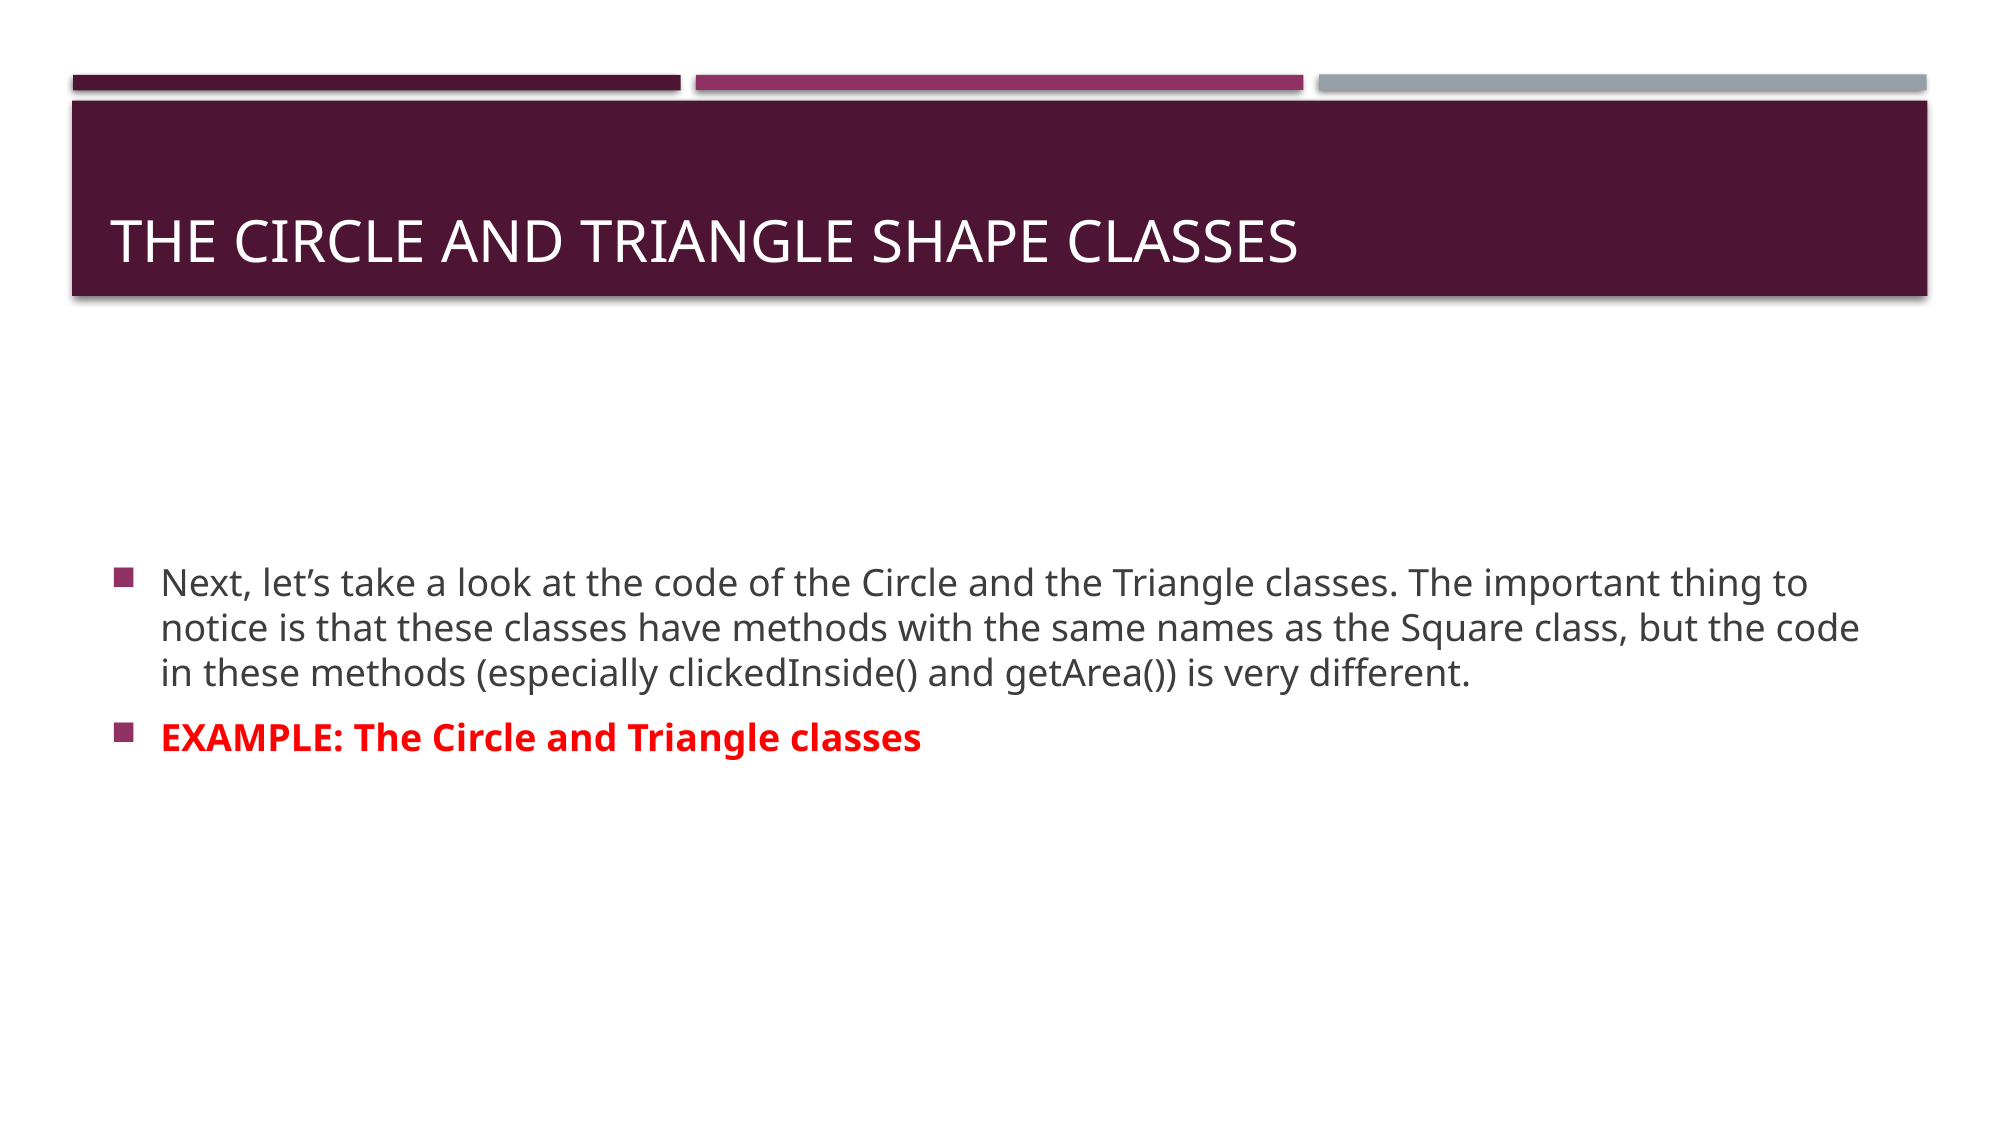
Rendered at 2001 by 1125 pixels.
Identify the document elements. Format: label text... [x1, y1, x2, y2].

title The Circle and Triangle Shape Classes [95, 115, 1905, 282]
list Next, let’s take a look at the code of the Circle and the Triangle classes. The important thing to notice is that these classes have methods with the same names as the Square class, but the code in these methods (especially clickedInside() and getArea()) is very different. EXAMPLE: The Circle and Triangle classes [95, 357, 1905, 962]
